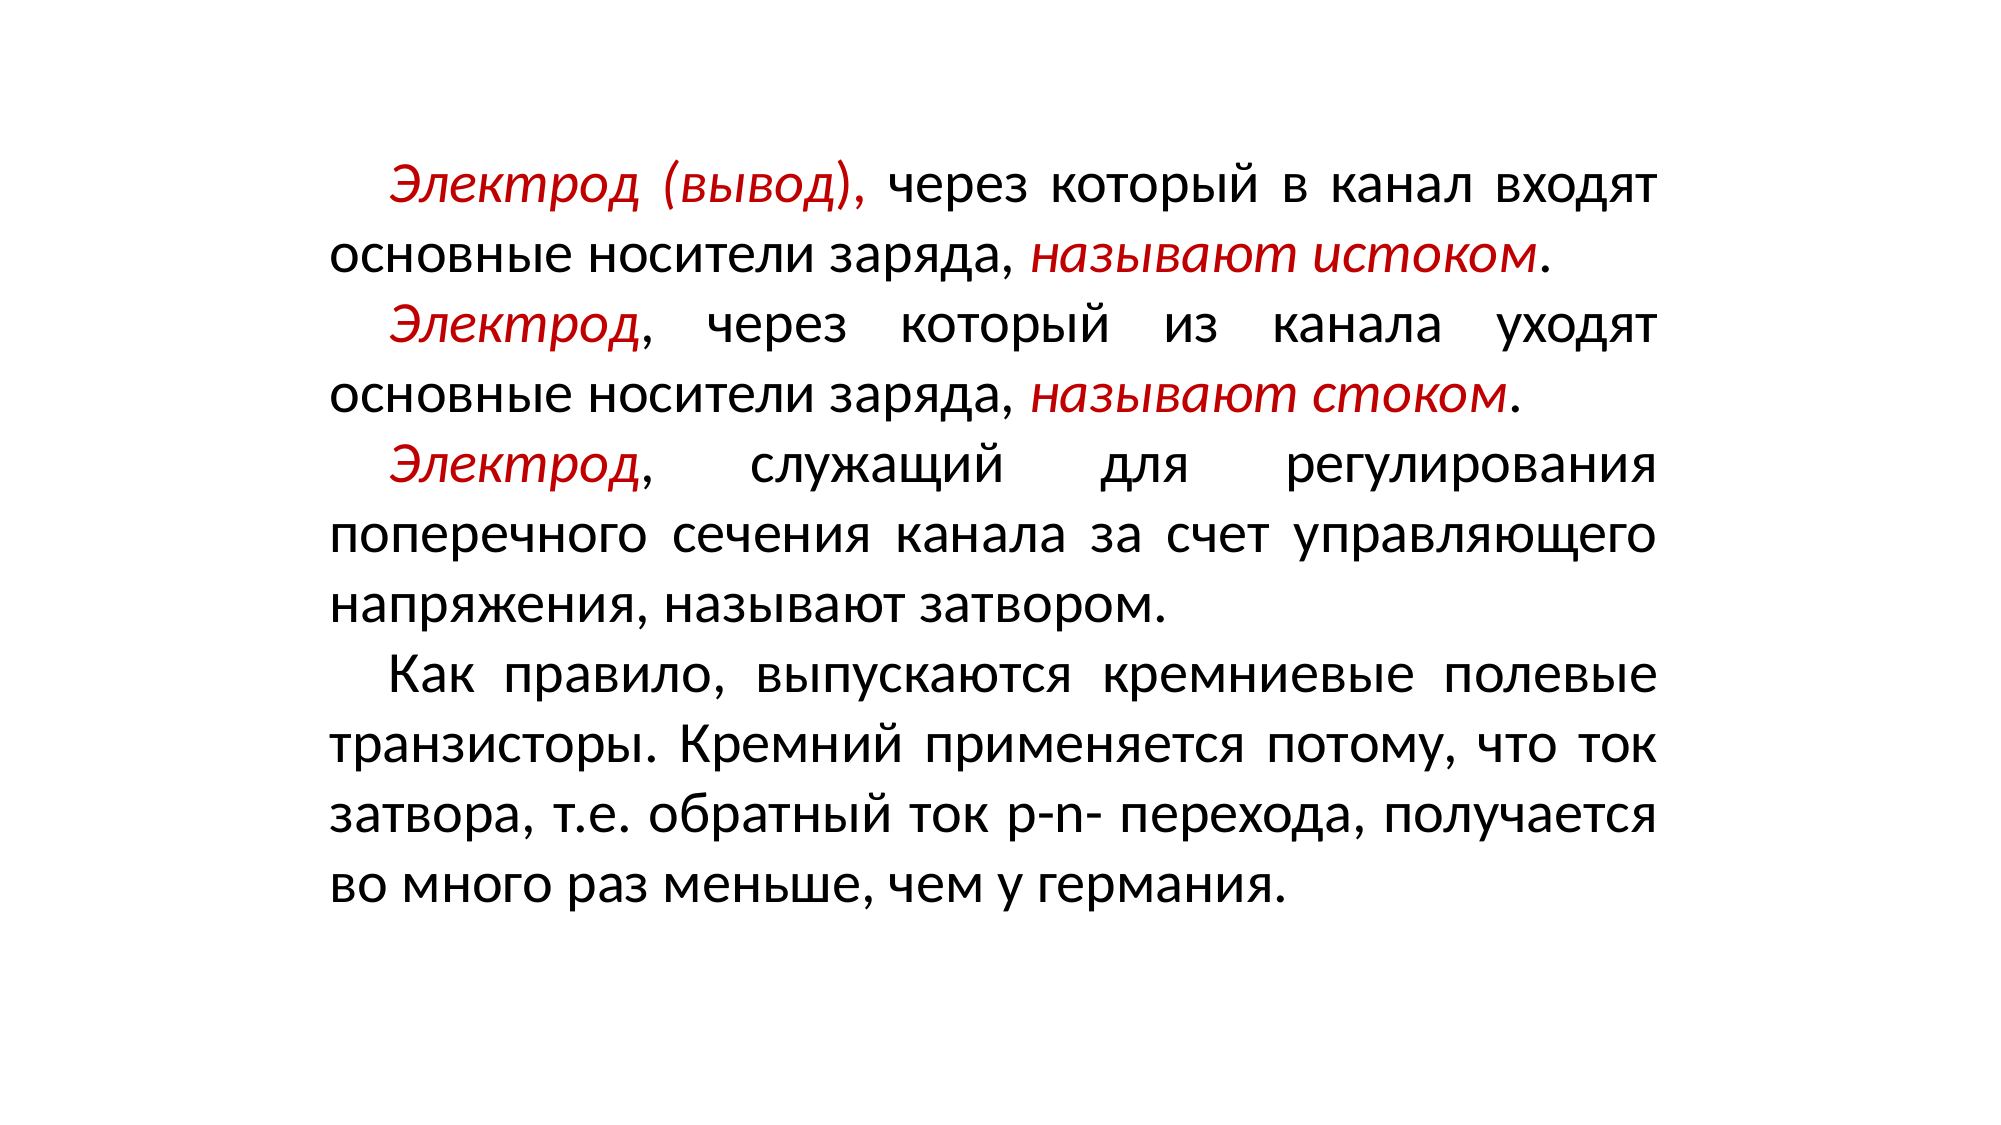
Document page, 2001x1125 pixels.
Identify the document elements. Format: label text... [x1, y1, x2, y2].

text_box Электрод (вывод), через который в канал входят основные носители заряда, называют истоком. Электрод, через который из канала уходят основные носители заряда, называют стоком. Электрод, служащий для регулирования поперечного сечения канала за счет управляющего напряжения, называют затвором. Как правило, выпускаются кремниевые полевые транзисторы. Кремний применяется потому, что ток затвора, т.е. обратный ток р-n- перехода, получается во много раз меньше, чем у германия. [314, 137, 1674, 922]
